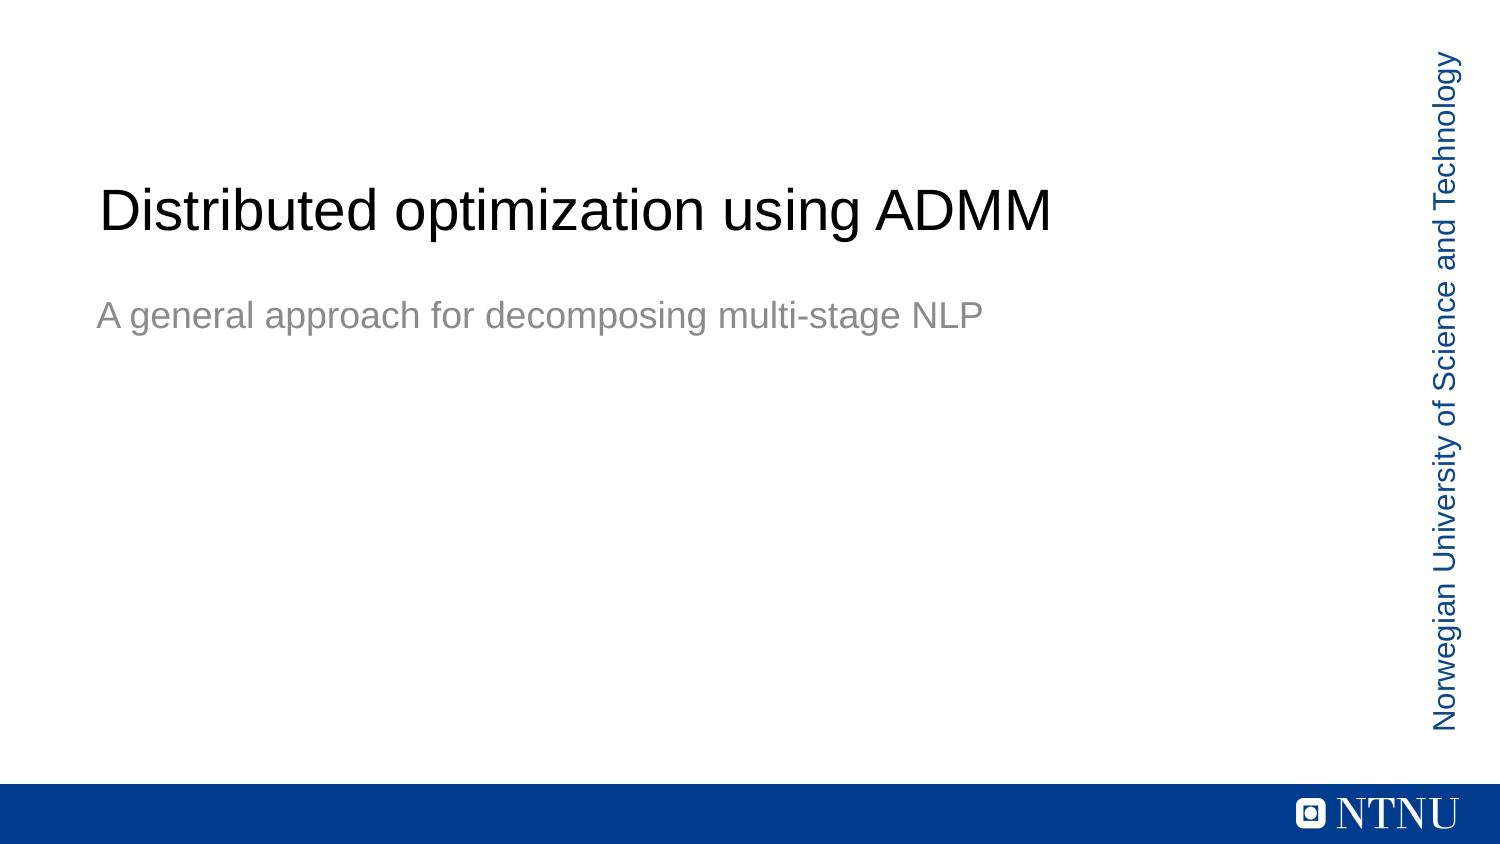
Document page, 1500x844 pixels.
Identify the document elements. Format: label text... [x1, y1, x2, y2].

picture [0, 784, 1500, 844]
subtitle A general approach for decomposing multi-stage NLP [81, 283, 1357, 500]
title Distributed optimization using ADMM [84, 164, 1360, 251]
text_box Norwegian University of Science and Technology [1416, 19, 1469, 748]
